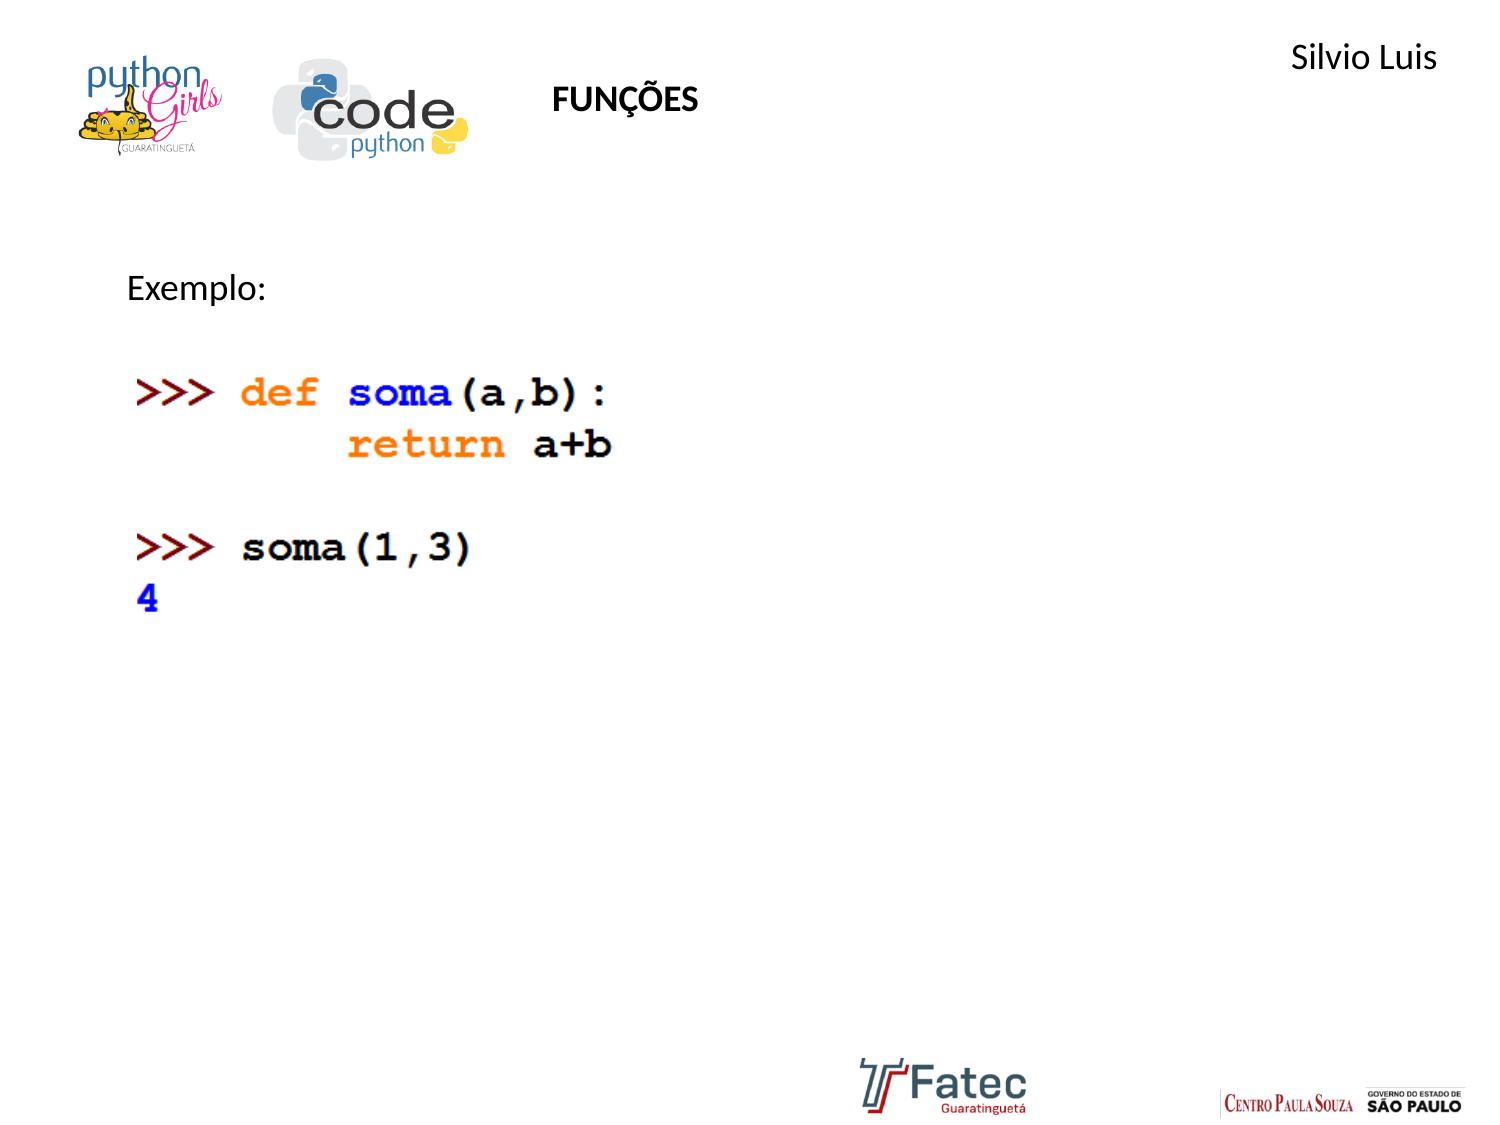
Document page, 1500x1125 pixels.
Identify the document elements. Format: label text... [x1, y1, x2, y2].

text_box Exemplo: [112, 255, 1400, 315]
picture [844, 1053, 1471, 1121]
text_box Silvio Luis [1276, 24, 1453, 66]
picture [136, 368, 685, 618]
text_box FUNÇÕES [566, 66, 1500, 127]
picture [11, 0, 562, 256]
